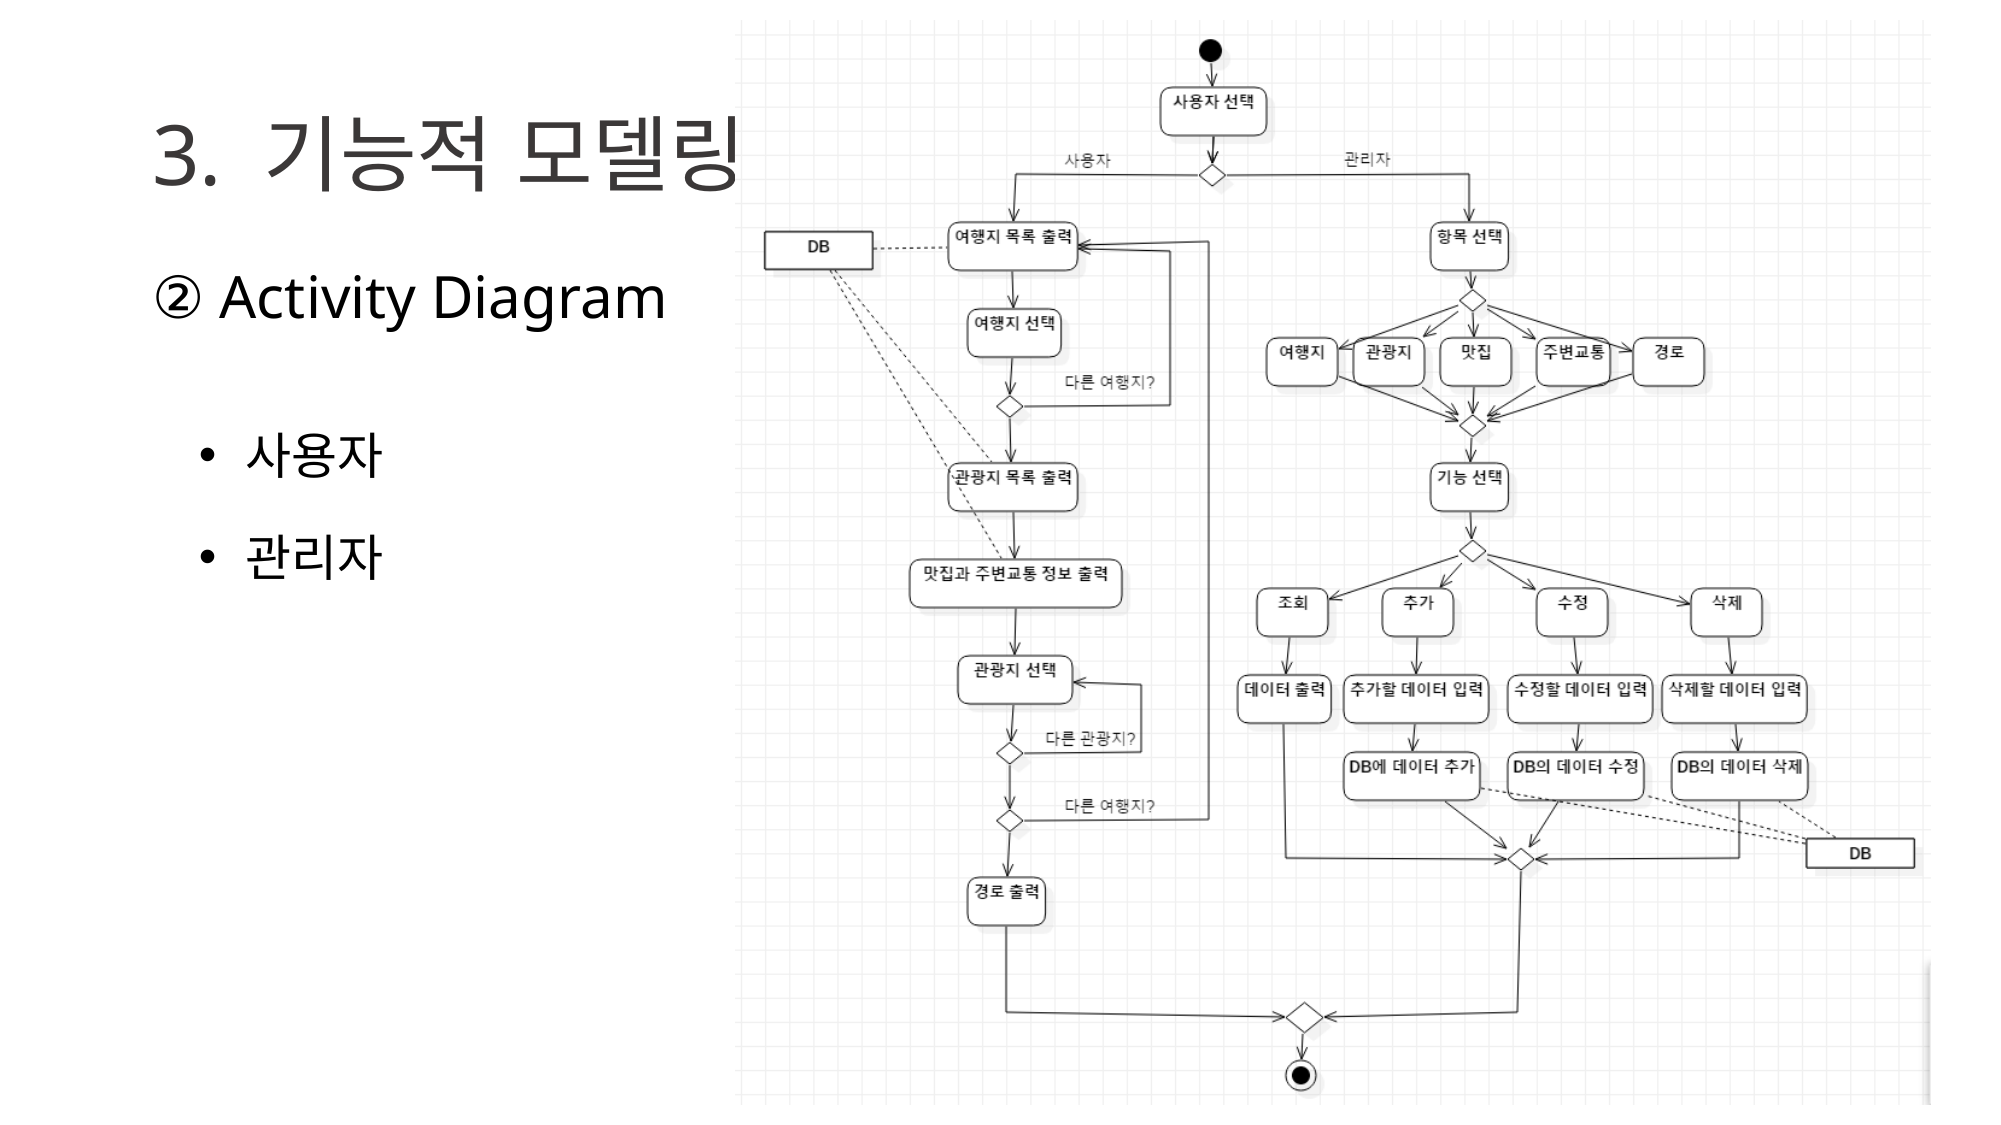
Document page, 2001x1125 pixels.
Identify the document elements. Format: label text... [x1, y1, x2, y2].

text_box ② Activity Diagram [137, 252, 735, 338]
picture [735, 20, 1931, 1105]
title 3. 기능적 모델링 [137, 80, 735, 237]
text_box 사용자 관리자 [184, 375, 595, 594]
